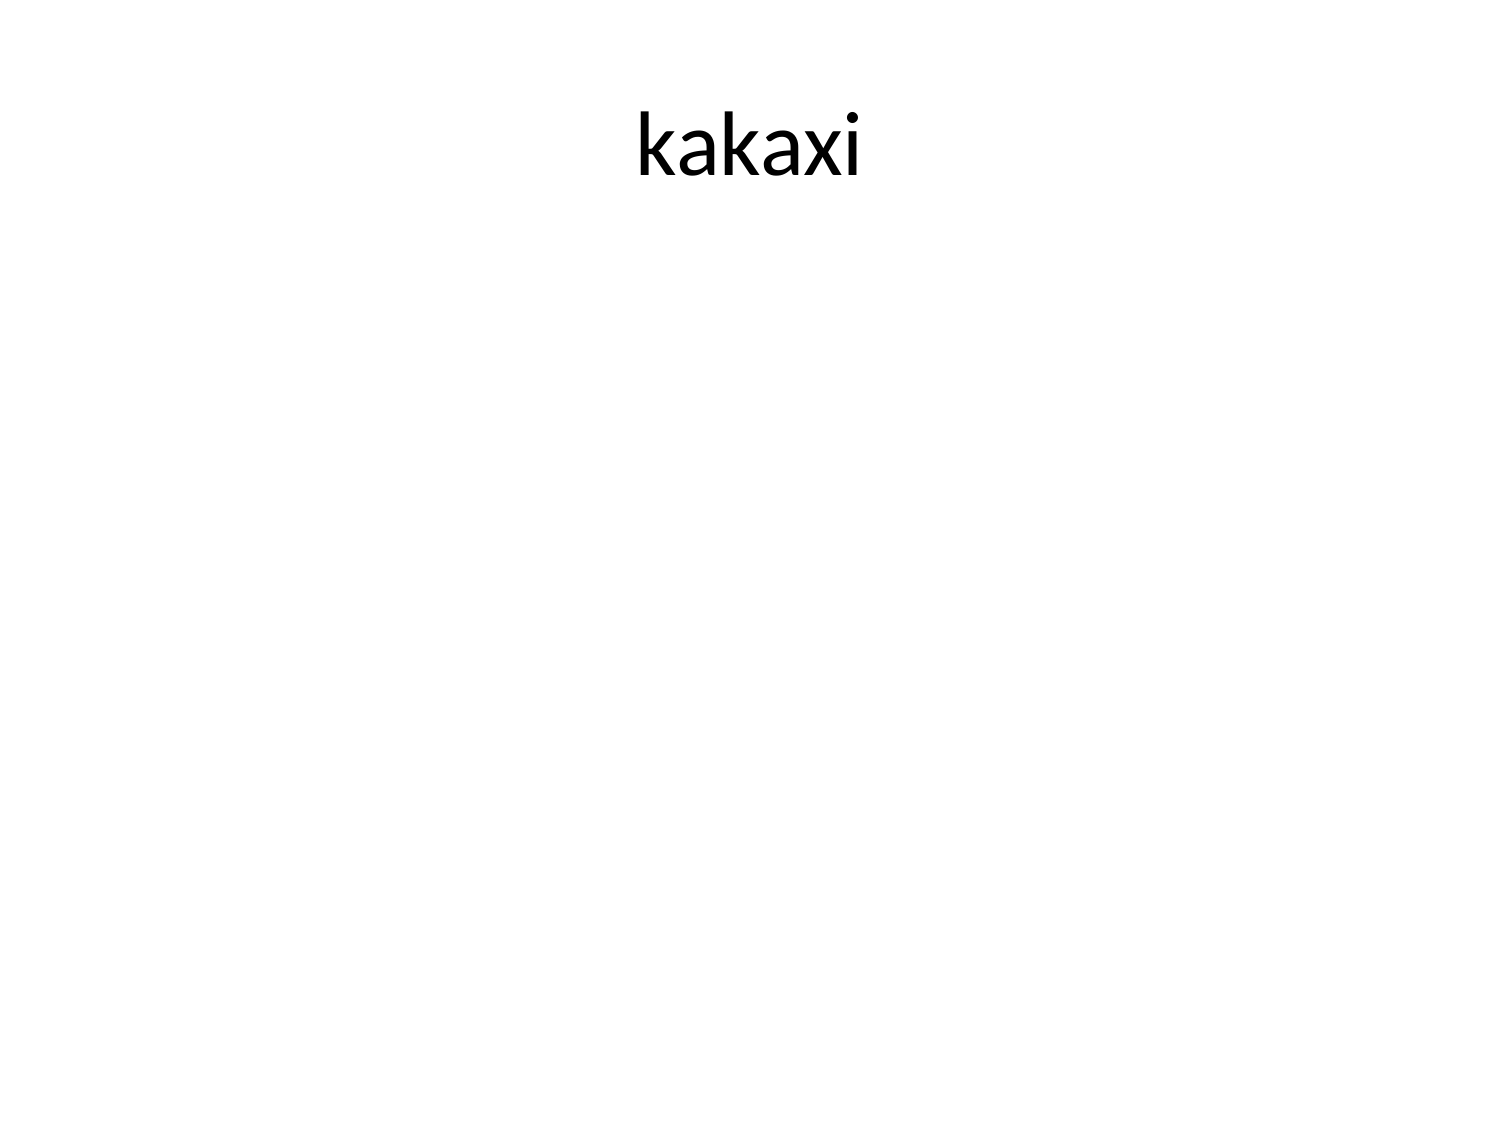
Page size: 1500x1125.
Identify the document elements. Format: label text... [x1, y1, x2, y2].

title kakaxi [75, 45, 1425, 233]
